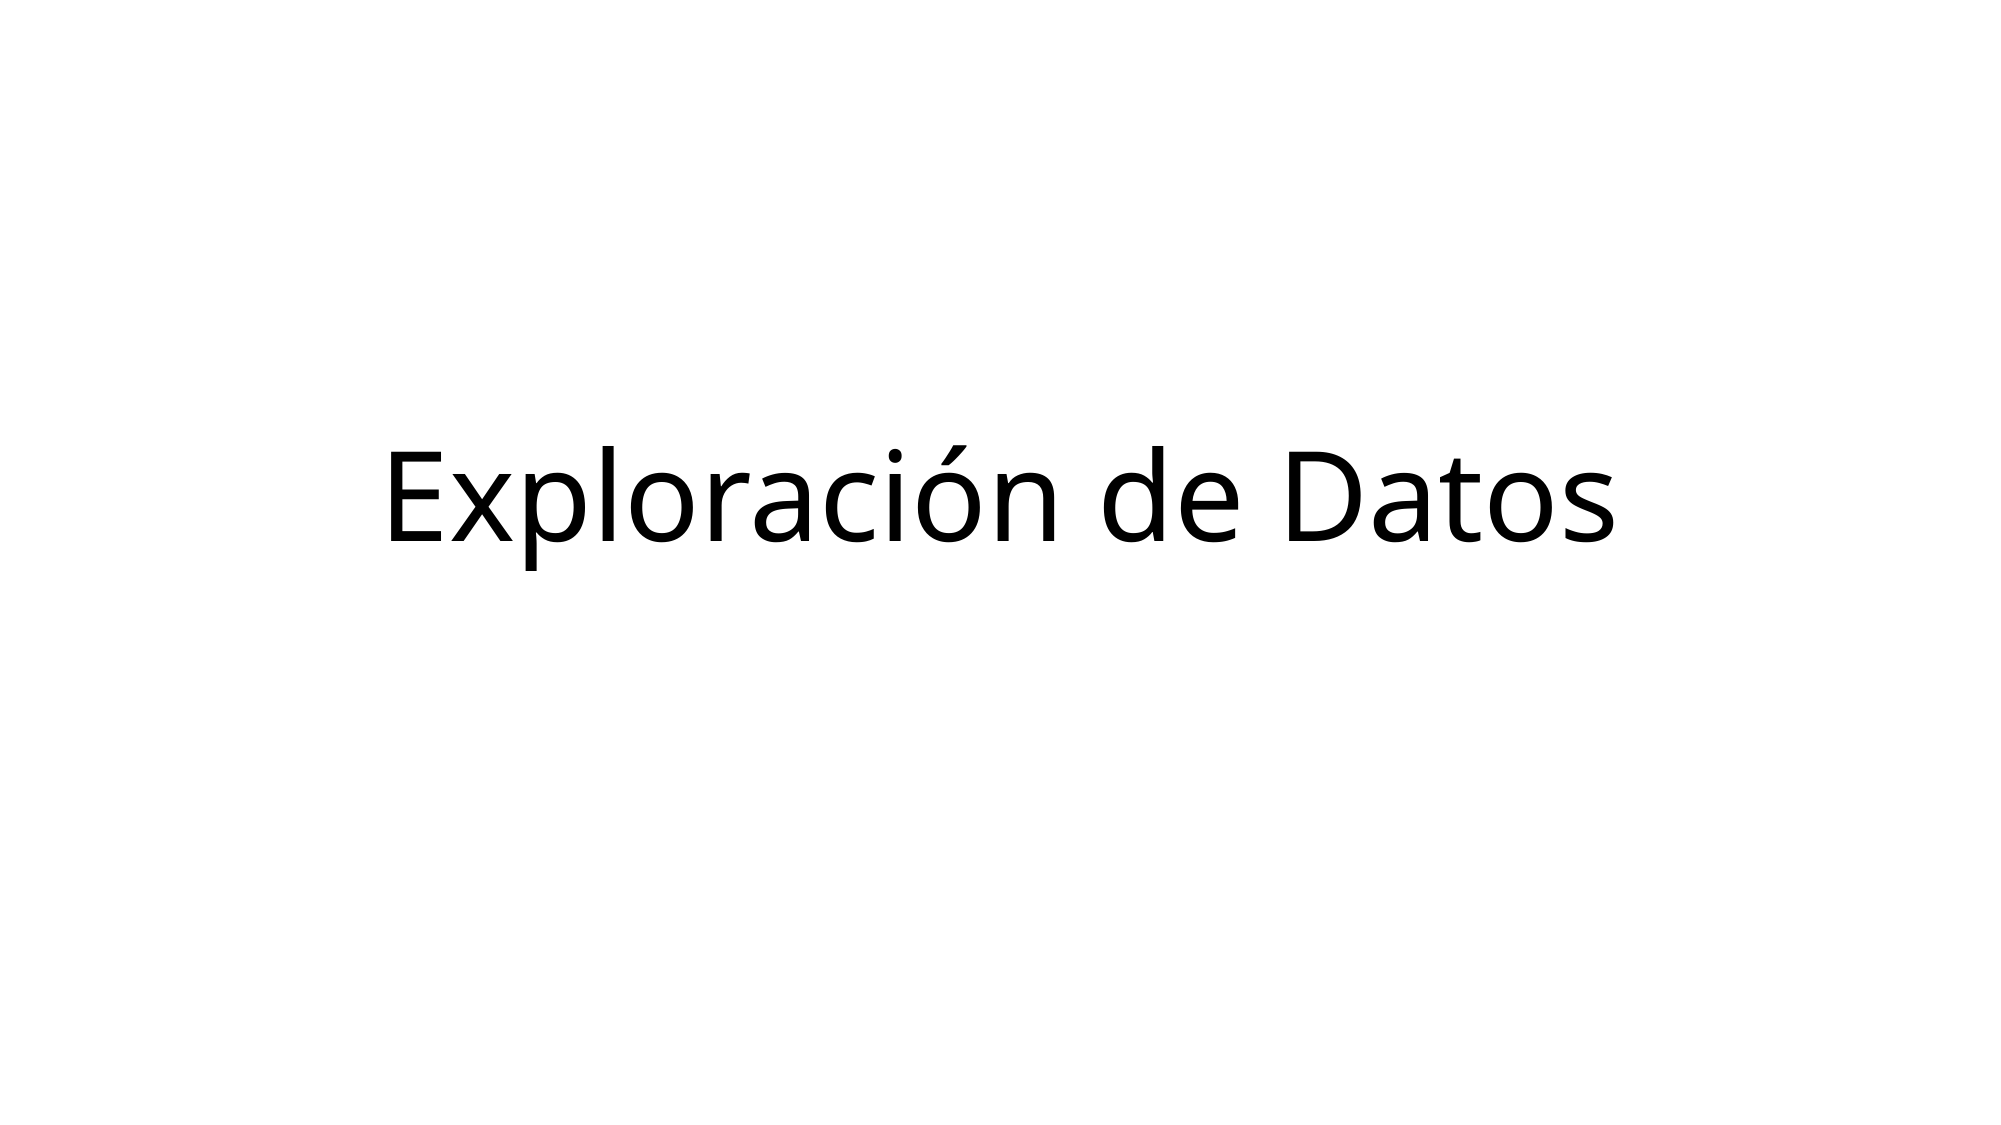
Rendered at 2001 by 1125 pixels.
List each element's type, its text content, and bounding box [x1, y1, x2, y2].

title Exploración de Datos [249, 184, 1750, 576]
